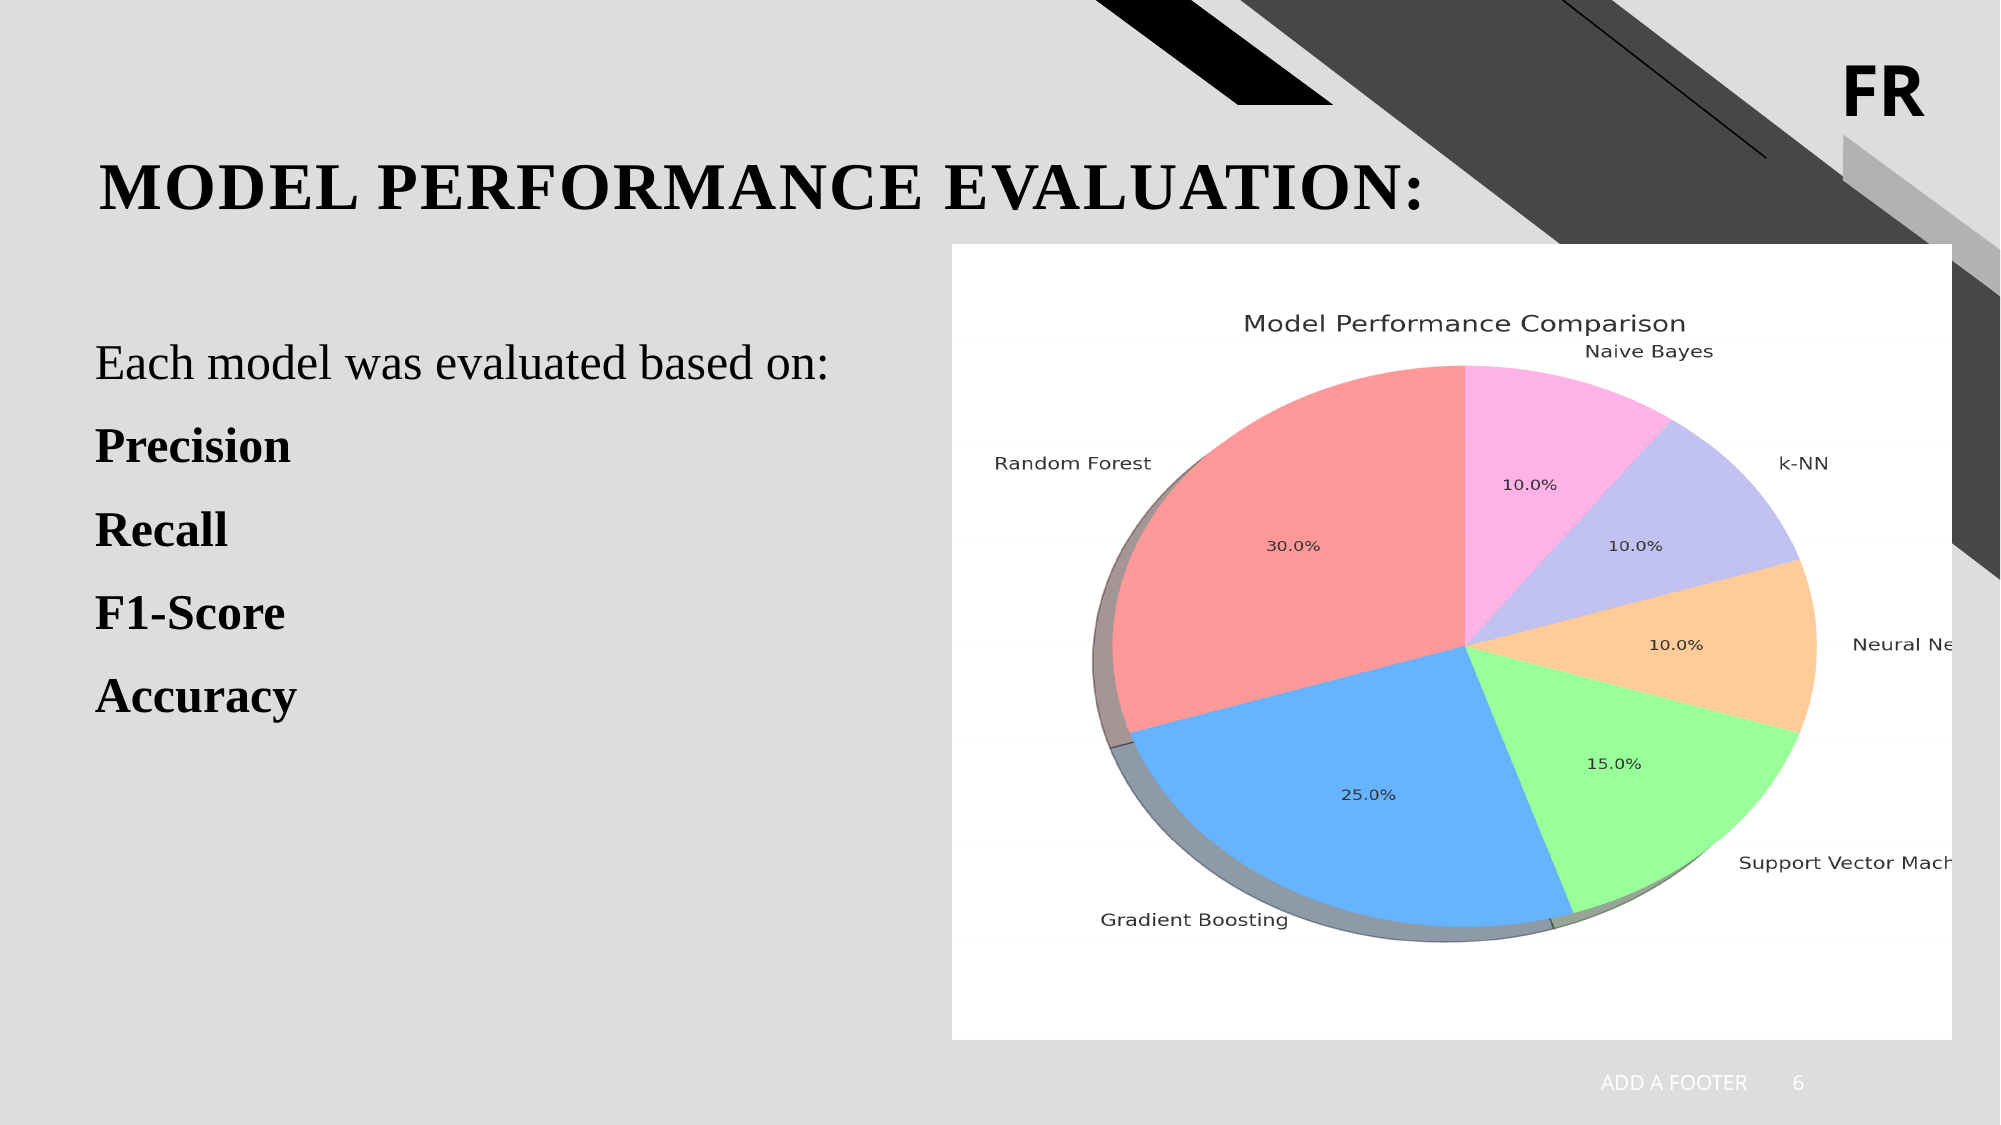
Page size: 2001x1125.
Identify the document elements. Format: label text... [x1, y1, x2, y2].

title MODEL PERFORMANCE EVALUATION: [85, 34, 1453, 223]
footer Add a footer [794, 1061, 1763, 1107]
list Each model was evaluated based on: Precision Recall F1-Score Accuracy [87, 329, 945, 999]
picture [952, 243, 1952, 1041]
slide_number 6 [1777, 1061, 1938, 1107]
